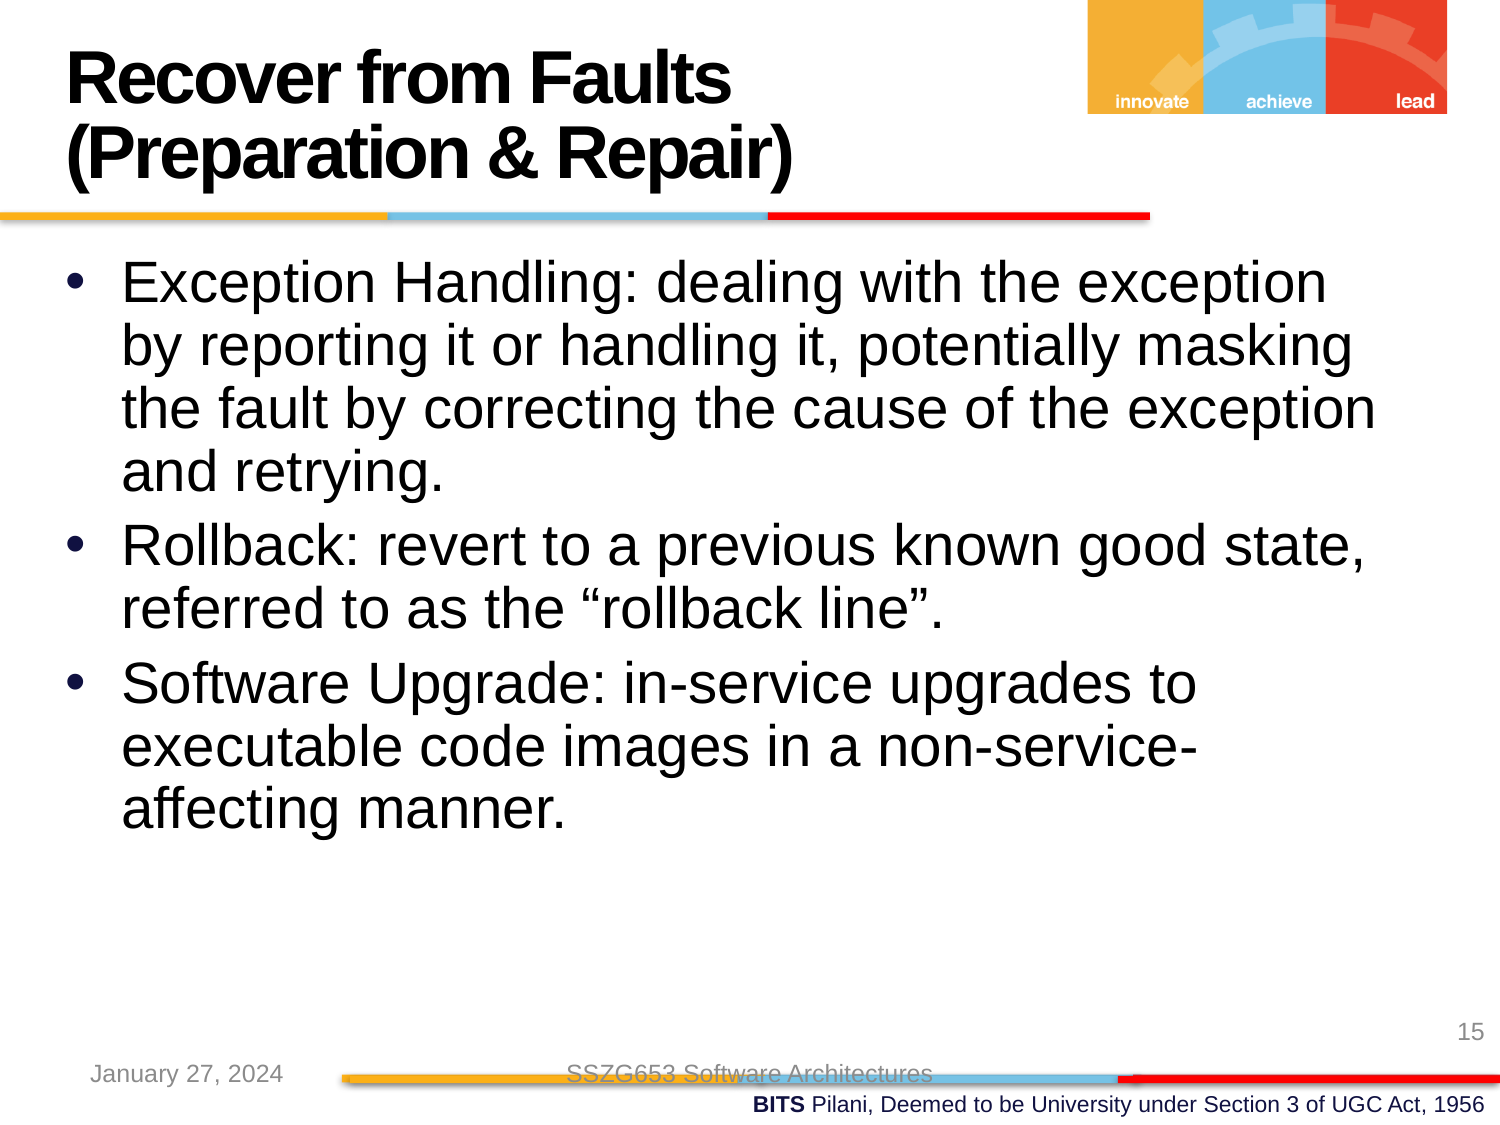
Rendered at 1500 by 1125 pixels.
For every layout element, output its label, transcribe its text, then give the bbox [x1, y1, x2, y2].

list Exception Handling: dealing with the exception by reporting it or handling it, potentially masking the fault by correcting the cause of the exception and retrying. Rollback: revert to a previous known good state, referred to as the “rollback line”. Software Upgrade: in-service upgrades to executable code images in a non-service-affecting manner. [50, 245, 1400, 988]
list Recover from Faults (Preparation & Repair) [50, 24, 1088, 213]
slide_number 15 [1149, 1000, 1500, 1061]
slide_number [75, 1042, 425, 1103]
footer SSZG653 Software Architectures [512, 1042, 988, 1103]
picture [1087, 0, 1448, 114]
